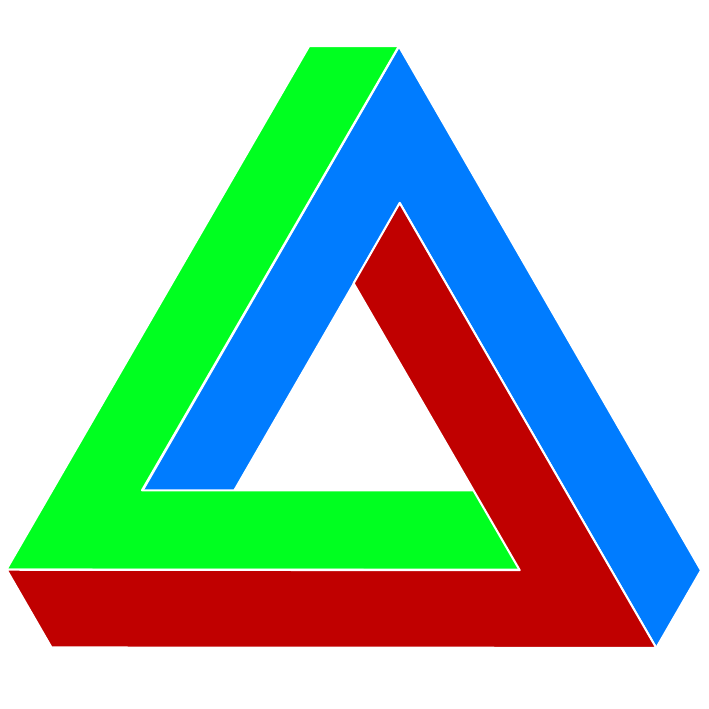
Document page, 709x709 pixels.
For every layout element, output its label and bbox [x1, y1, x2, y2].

text_box [5, 201, 658, 649]
text_box [145, 46, 702, 648]
text_box [5, 45, 517, 569]
